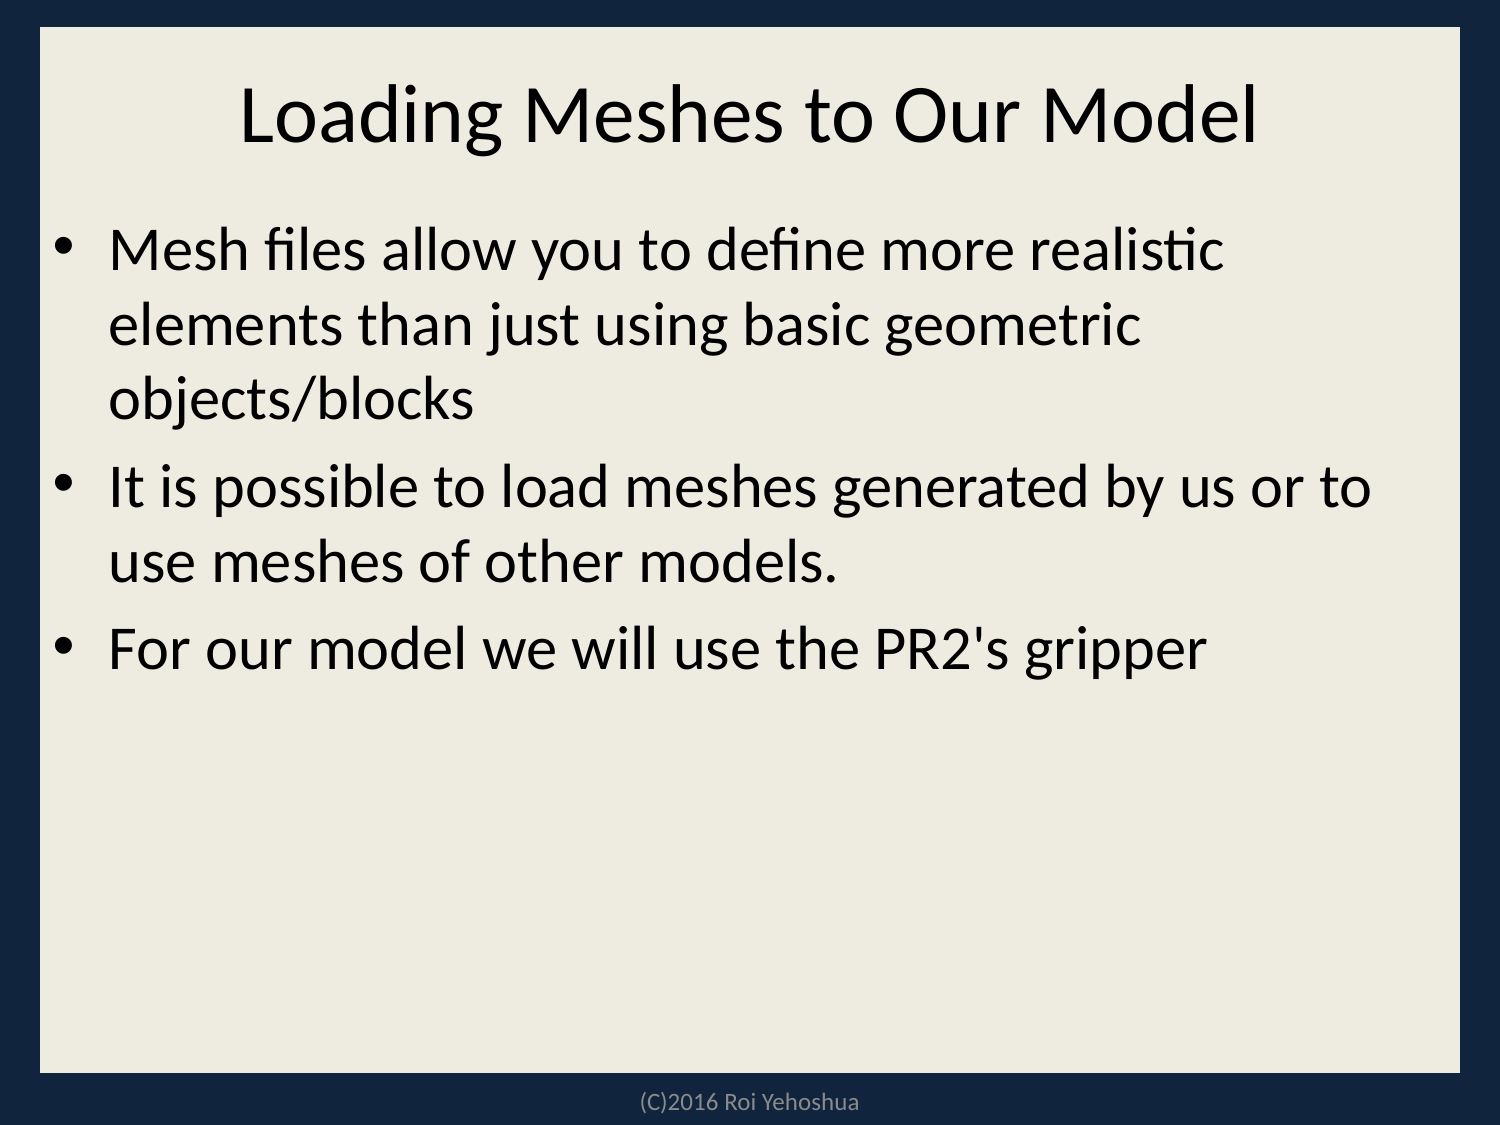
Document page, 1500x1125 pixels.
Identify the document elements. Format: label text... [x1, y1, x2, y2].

title Loading Meshes to Our Model [37, 31, 1463, 188]
footer (C)2016 Roi Yehoshua [512, 1074, 988, 1125]
list Mesh files allow you to define more realistic elements than just using basic geometric objects/blocks It is possible to load meshes generated by us or to use meshes of other models. For our model we will use the PR2's gripper [37, 200, 1463, 1080]
